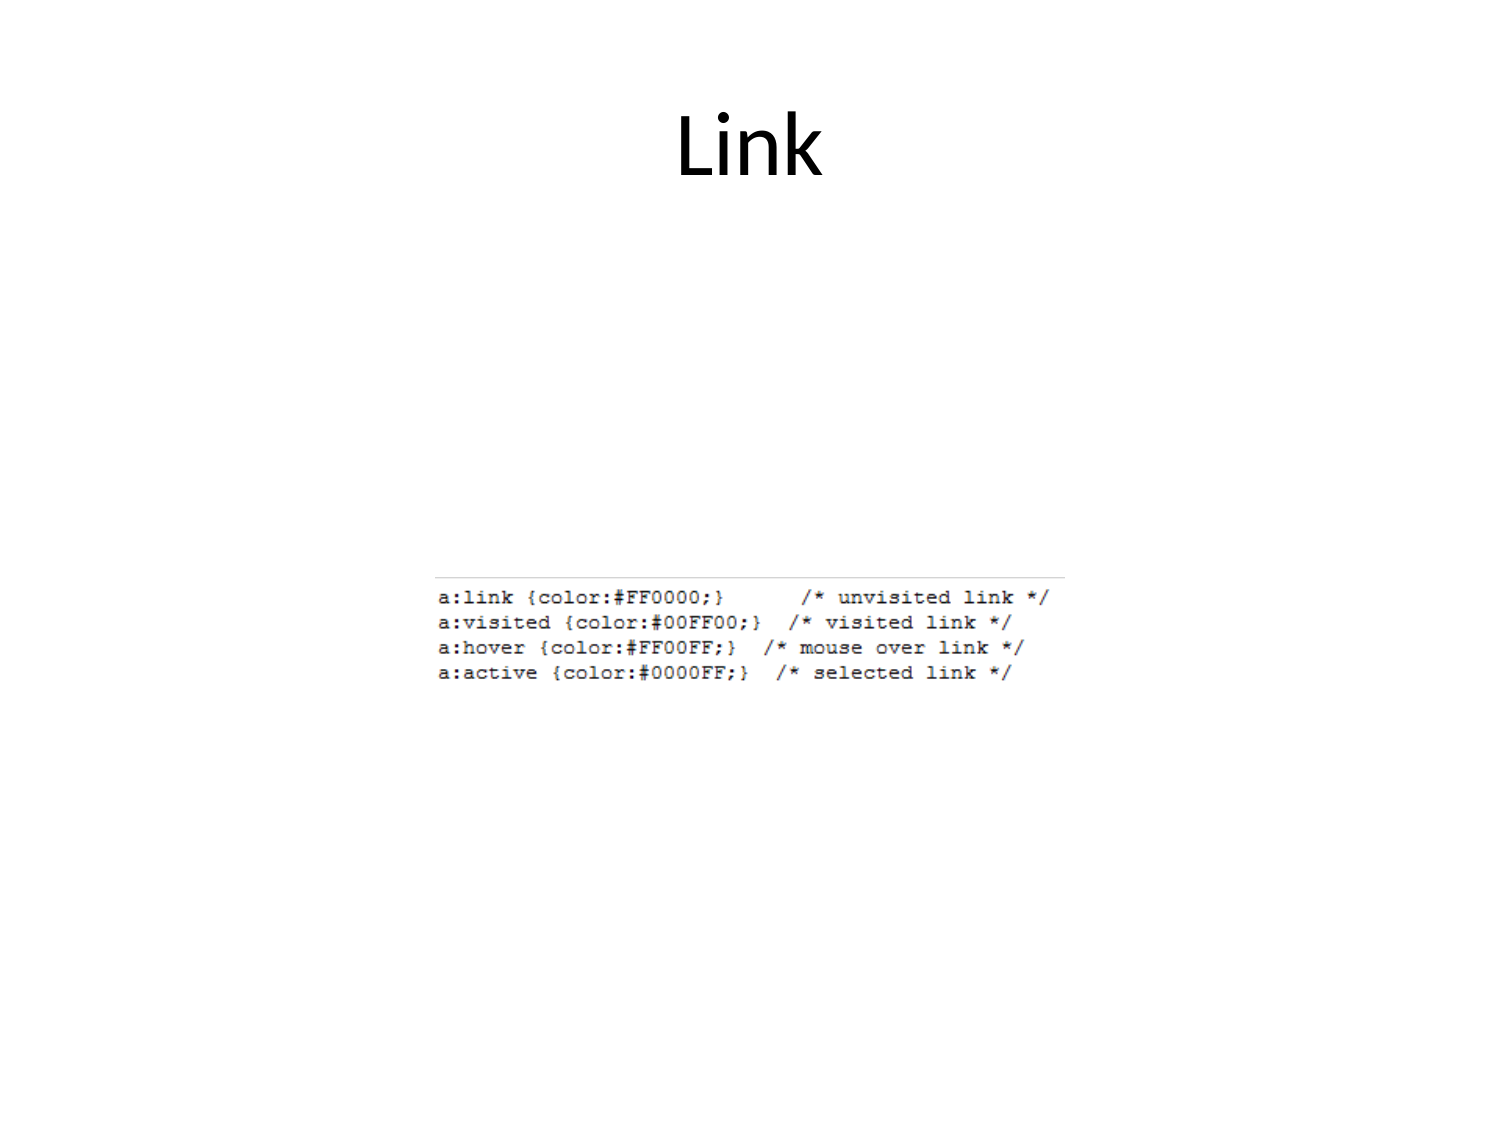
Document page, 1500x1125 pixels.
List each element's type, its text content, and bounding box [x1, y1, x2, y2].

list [434, 577, 1066, 691]
title Link [75, 45, 1425, 233]
